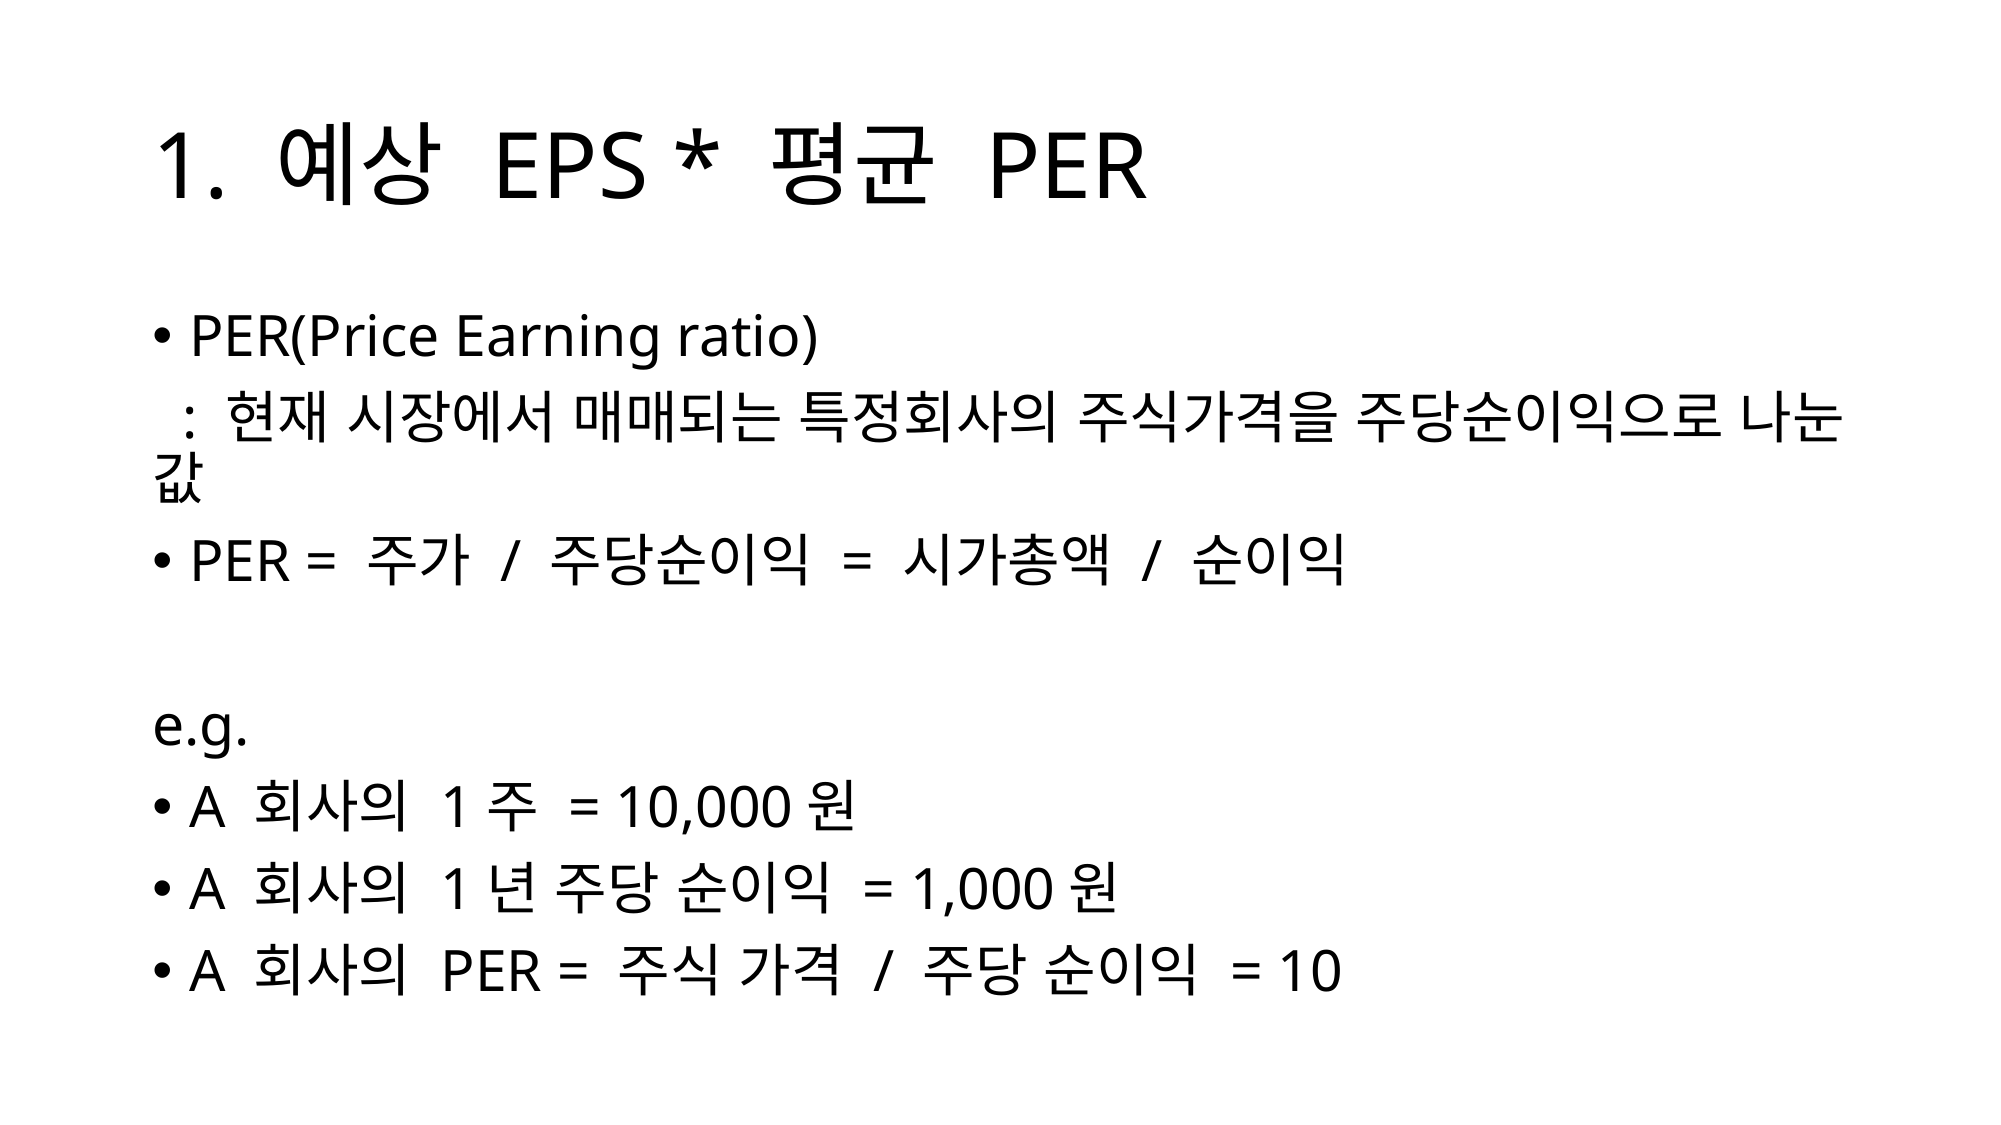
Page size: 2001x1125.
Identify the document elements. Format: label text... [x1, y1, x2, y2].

list PER(Price Earning ratio) : 현재 시장에서 매매되는 특정회사의 주식가격을 주당순이익으로 나눈 값 PER = 주가 / 주당순이익 = 시가총액 / 순이익 e.g. A 회사의 1주 = 10,000원 A 회사의 1년 주당 순이익 = 1,000원 A 회사의 PER = 주식 가격 / 주당 순이익 = 10 [137, 299, 1863, 1014]
title 1. 예상 EPS * 평균 PER [137, 59, 1863, 278]
